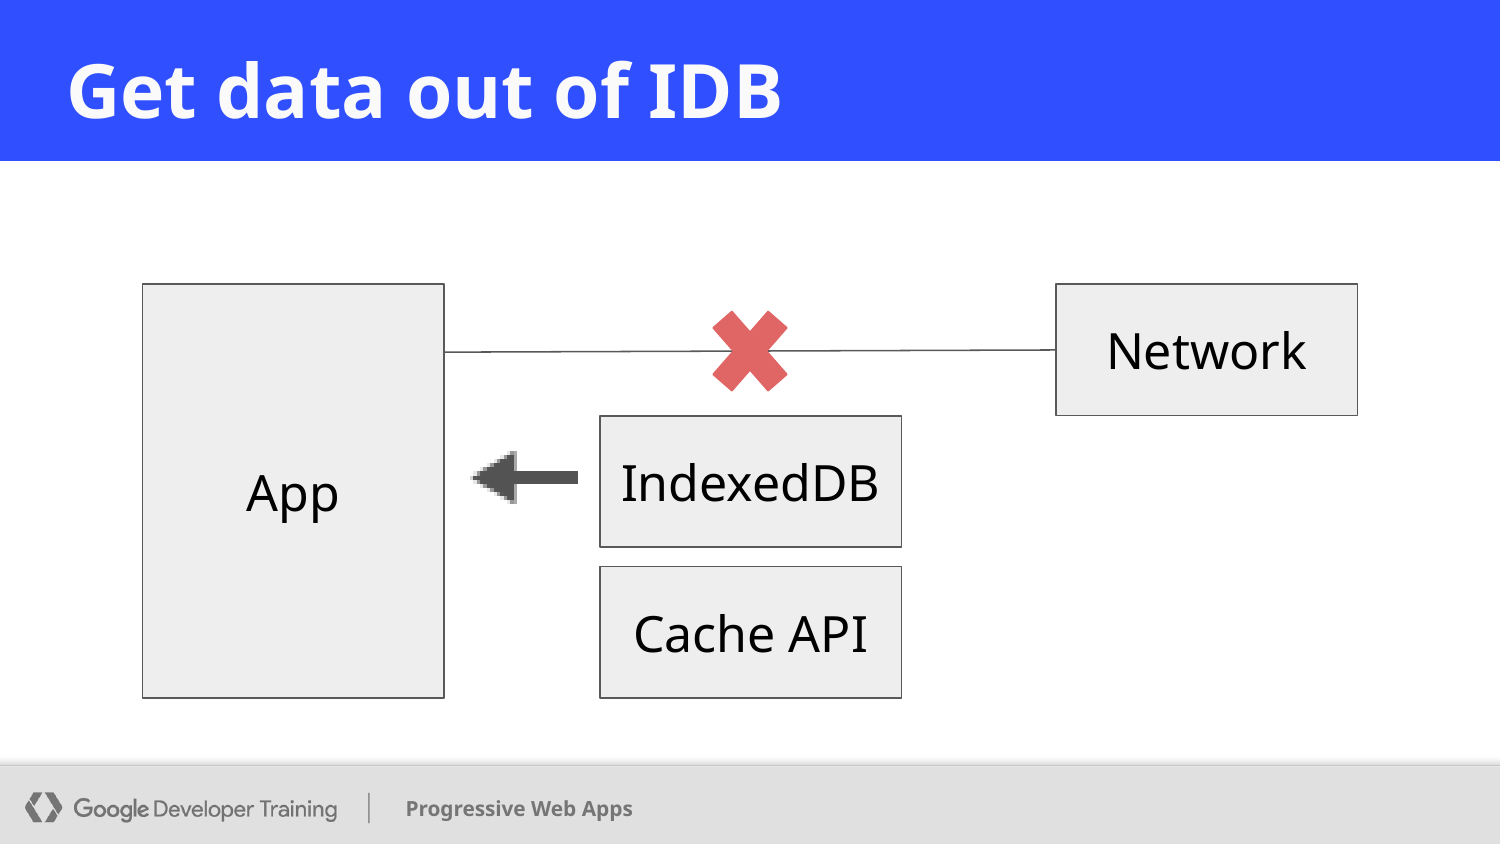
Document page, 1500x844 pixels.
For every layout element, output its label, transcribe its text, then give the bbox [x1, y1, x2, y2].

title Get data out of IDB [51, 28, 1449, 122]
text_box IndexedDB [599, 415, 902, 548]
text_box [713, 311, 787, 348]
text_box [713, 362, 787, 391]
text_box Cache API [599, 566, 902, 698]
picture [0, 161, 1500, 844]
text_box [444, 349, 1057, 353]
text_box Network [1055, 284, 1358, 416]
text_box App [142, 284, 444, 698]
